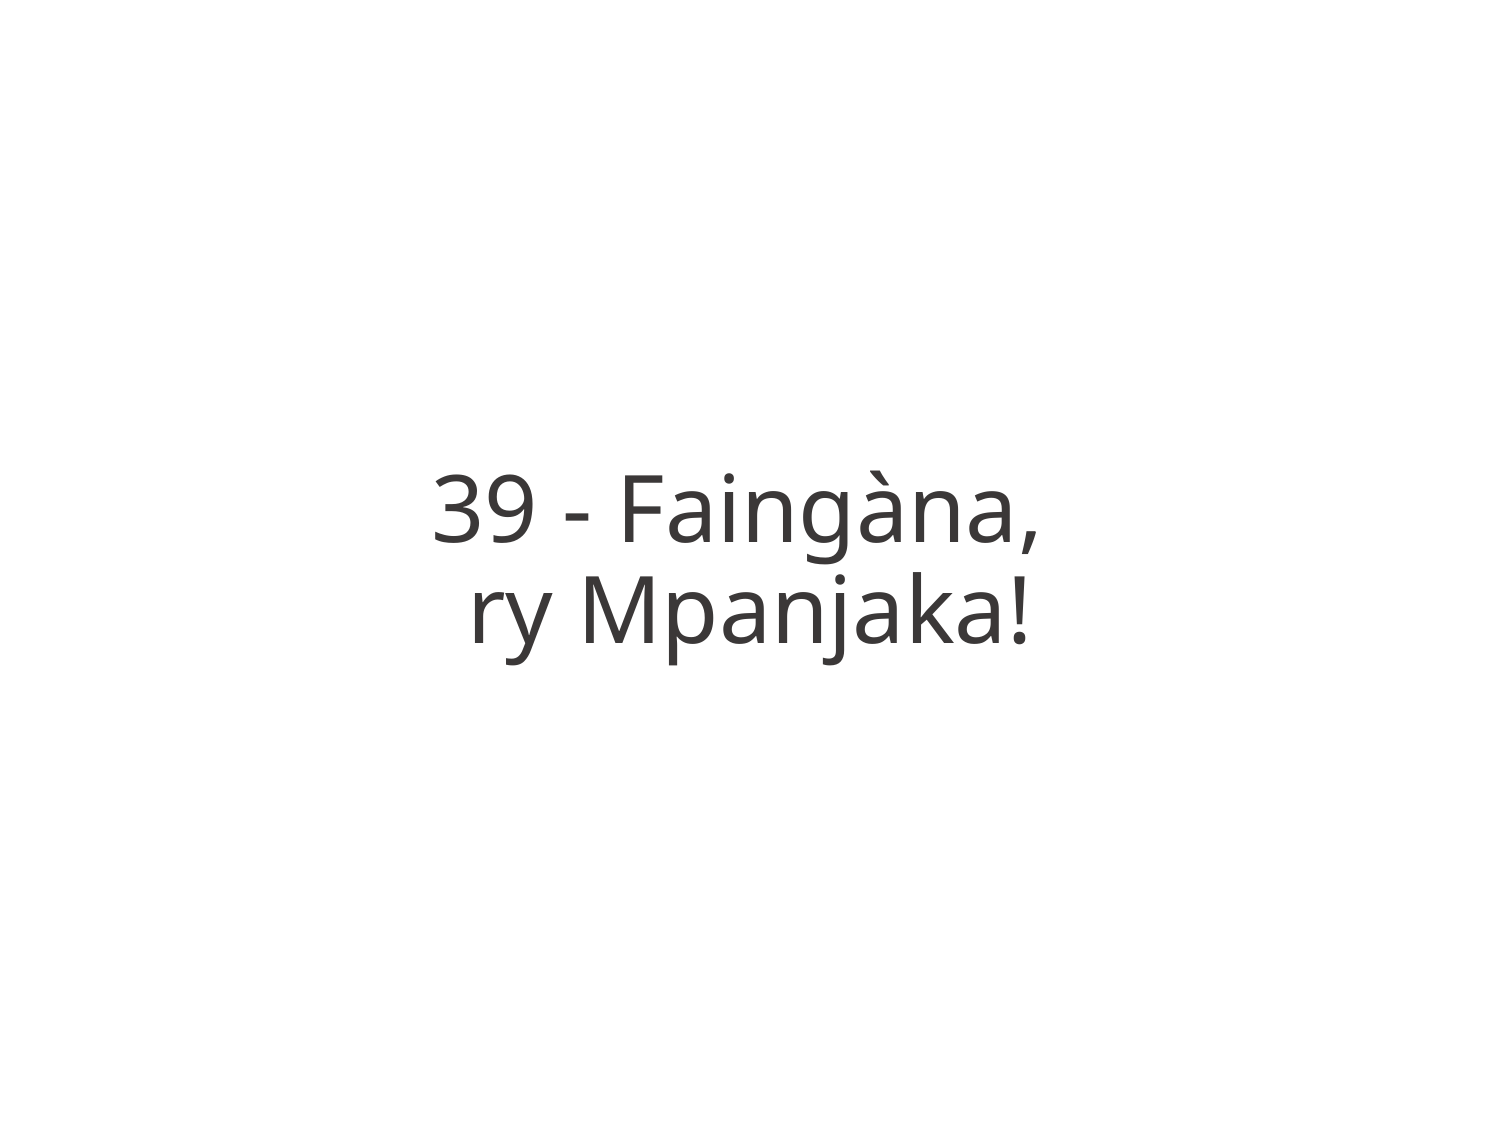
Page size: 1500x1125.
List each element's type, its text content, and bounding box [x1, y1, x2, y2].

title 39 - Faingàna, ry Mpanjaka! [103, 453, 1397, 672]
